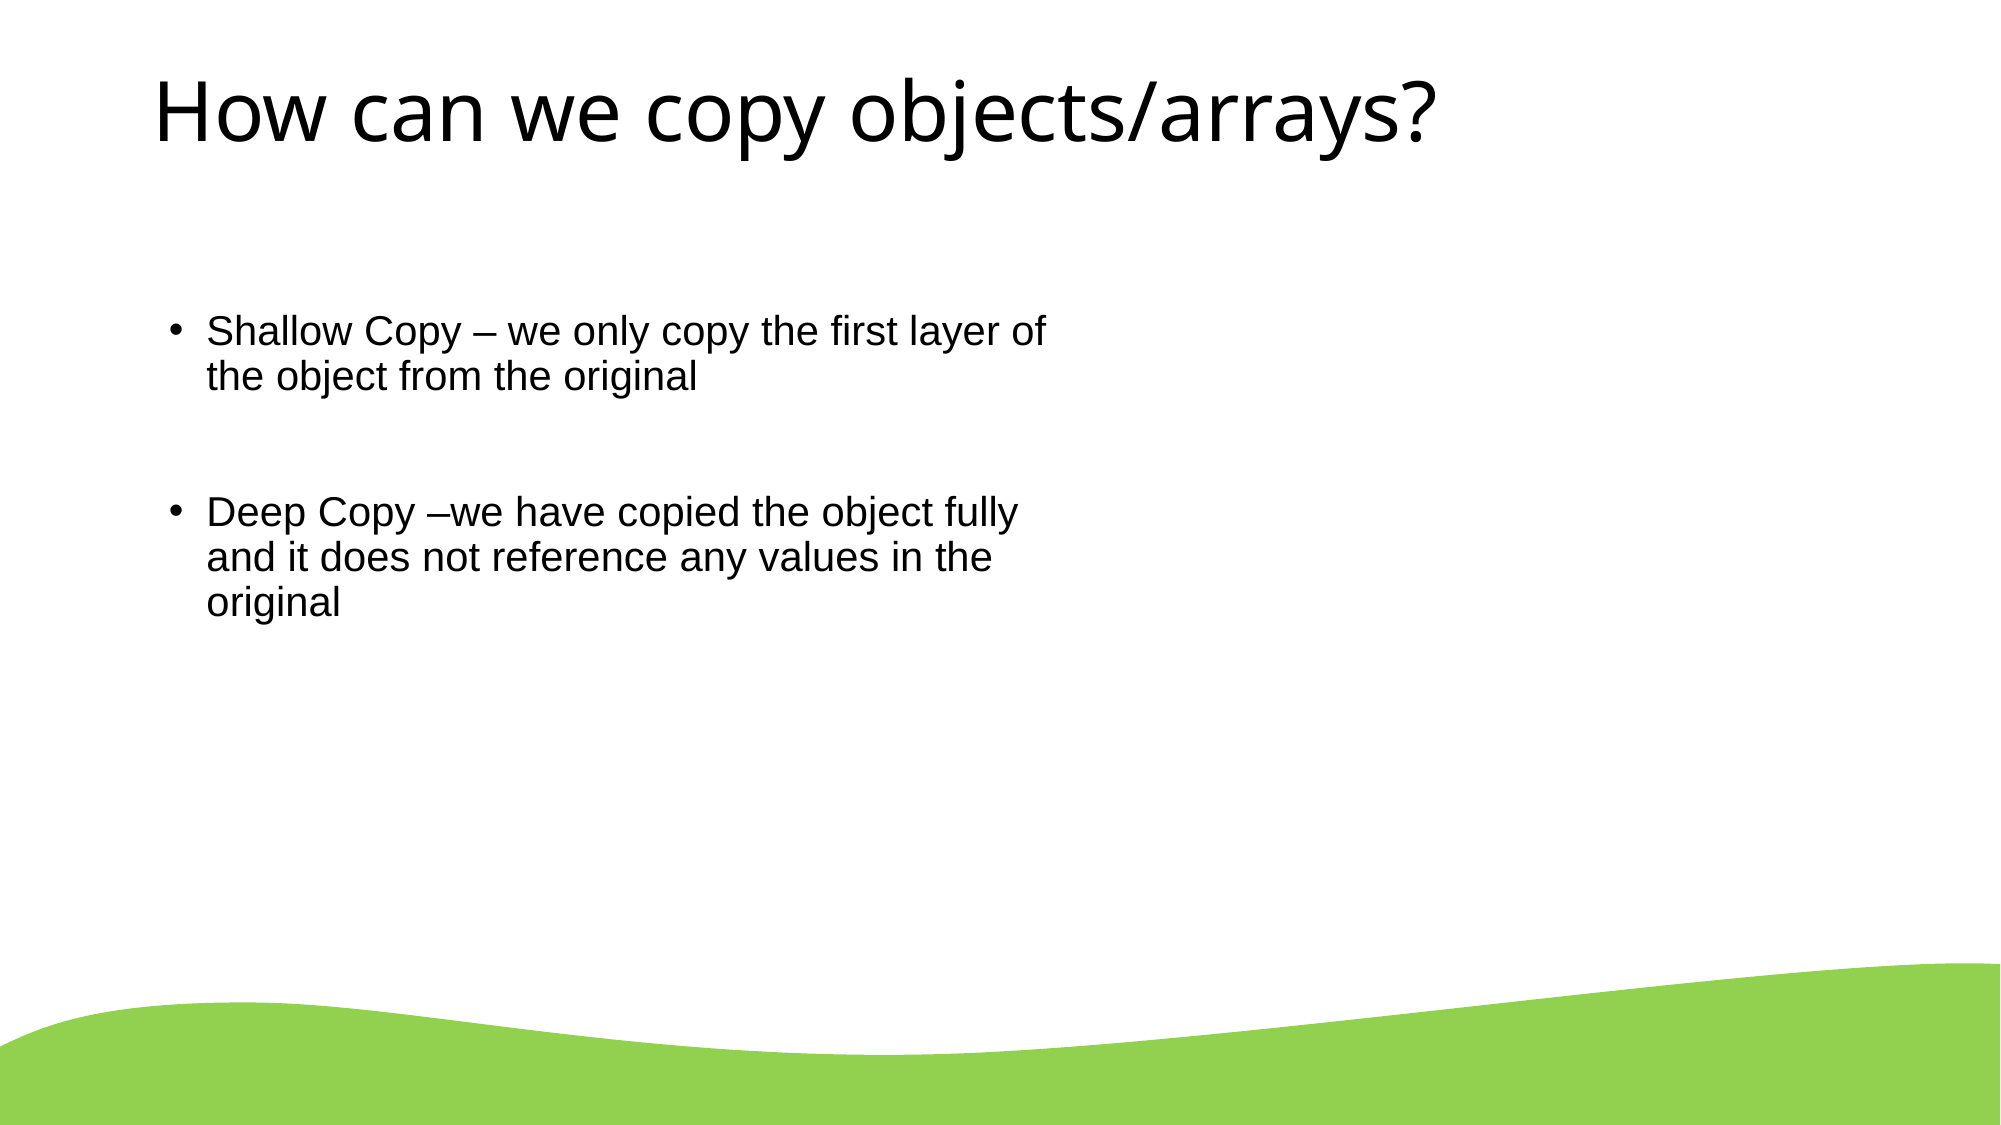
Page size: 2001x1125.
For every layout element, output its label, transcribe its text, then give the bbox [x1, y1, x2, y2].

list Shallow Copy – we only copy the first layer of the object from the original Deep Copy –we have copied the object fully and it does not reference any values in the original [153, 231, 1076, 775]
title How can we copy objects/arrays? [137, 37, 1763, 193]
